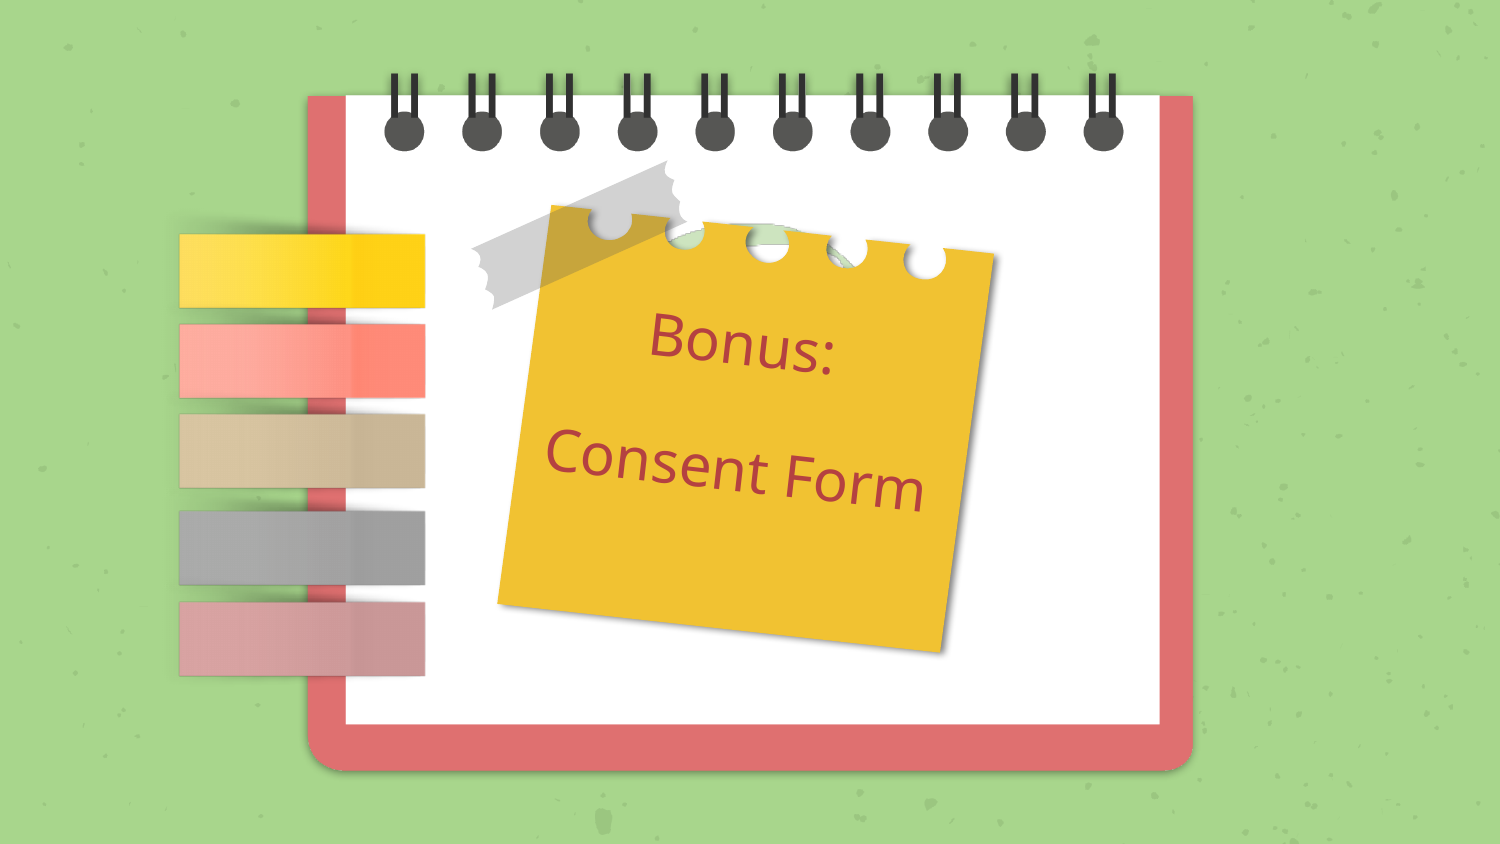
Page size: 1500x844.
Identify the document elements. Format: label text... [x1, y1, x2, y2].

picture [136, 73, 1193, 771]
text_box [470, 160, 995, 653]
title Summary [476, 454, 1062, 684]
